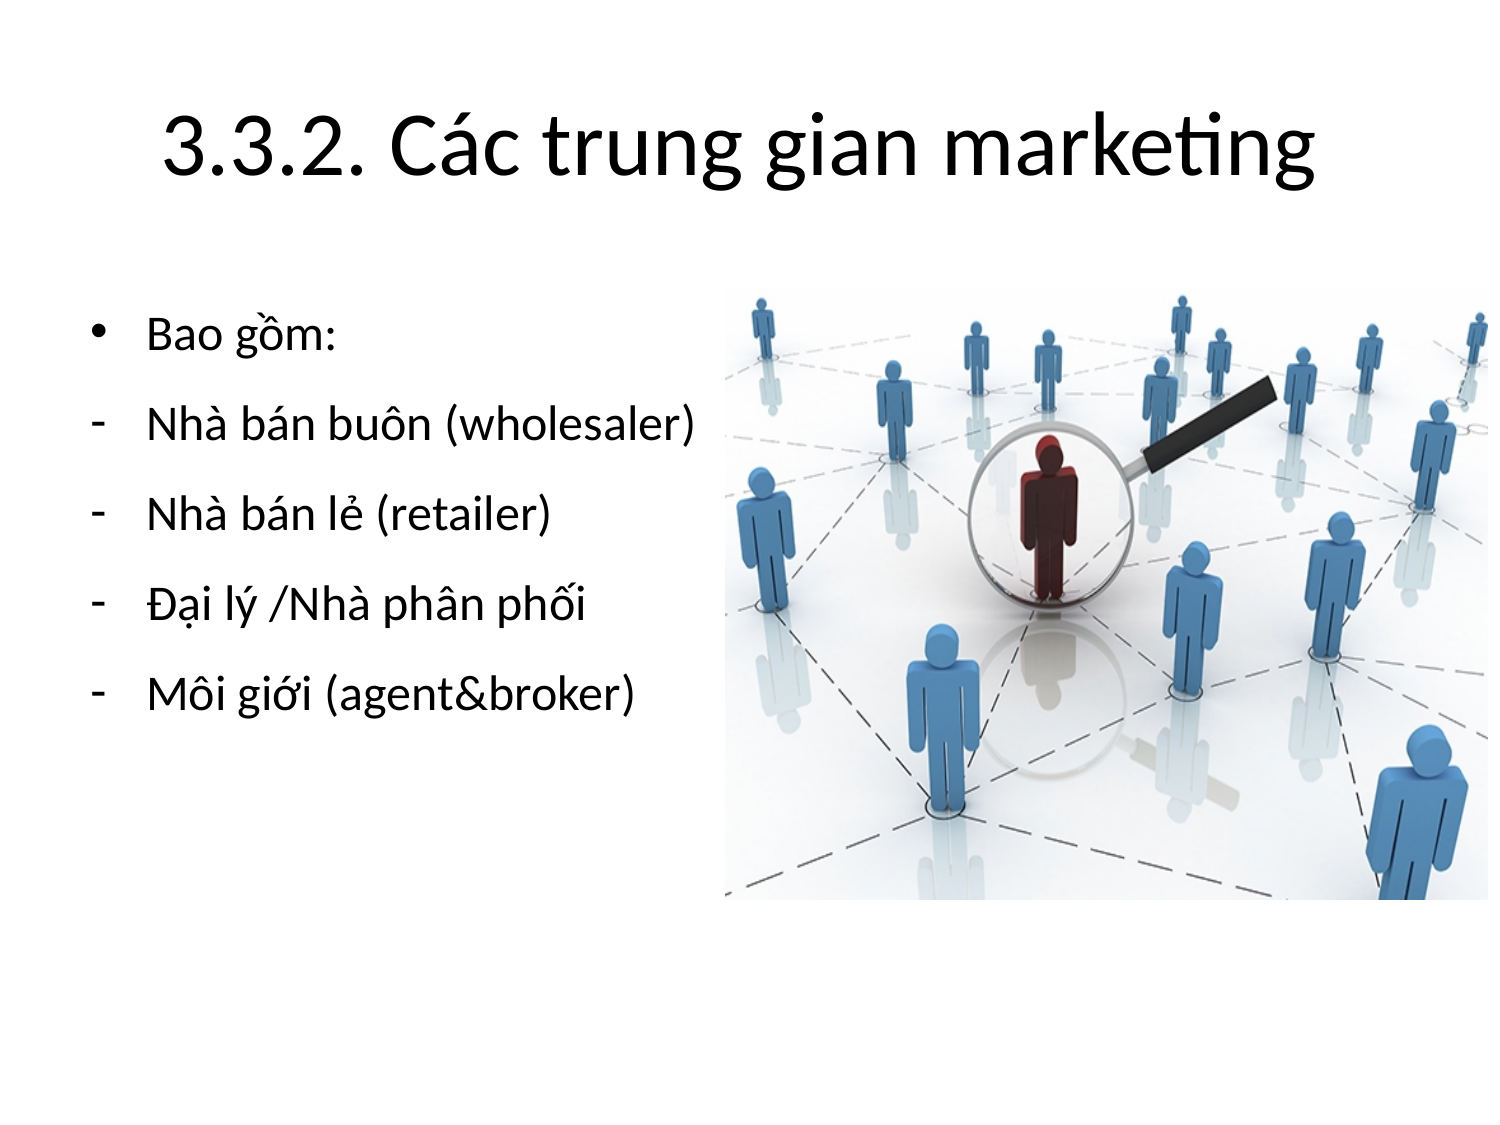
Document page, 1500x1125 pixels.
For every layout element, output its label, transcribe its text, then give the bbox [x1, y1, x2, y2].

picture [724, 287, 1488, 901]
title 3.3.2. Các trung gian marketing [75, 45, 1425, 233]
list Bao gồm: Nhà bán buôn (wholesaler) Nhà bán lẻ (retailer) Đại lý /Nhà phân phối Môi giới (agent&broker) [75, 262, 1425, 1005]
